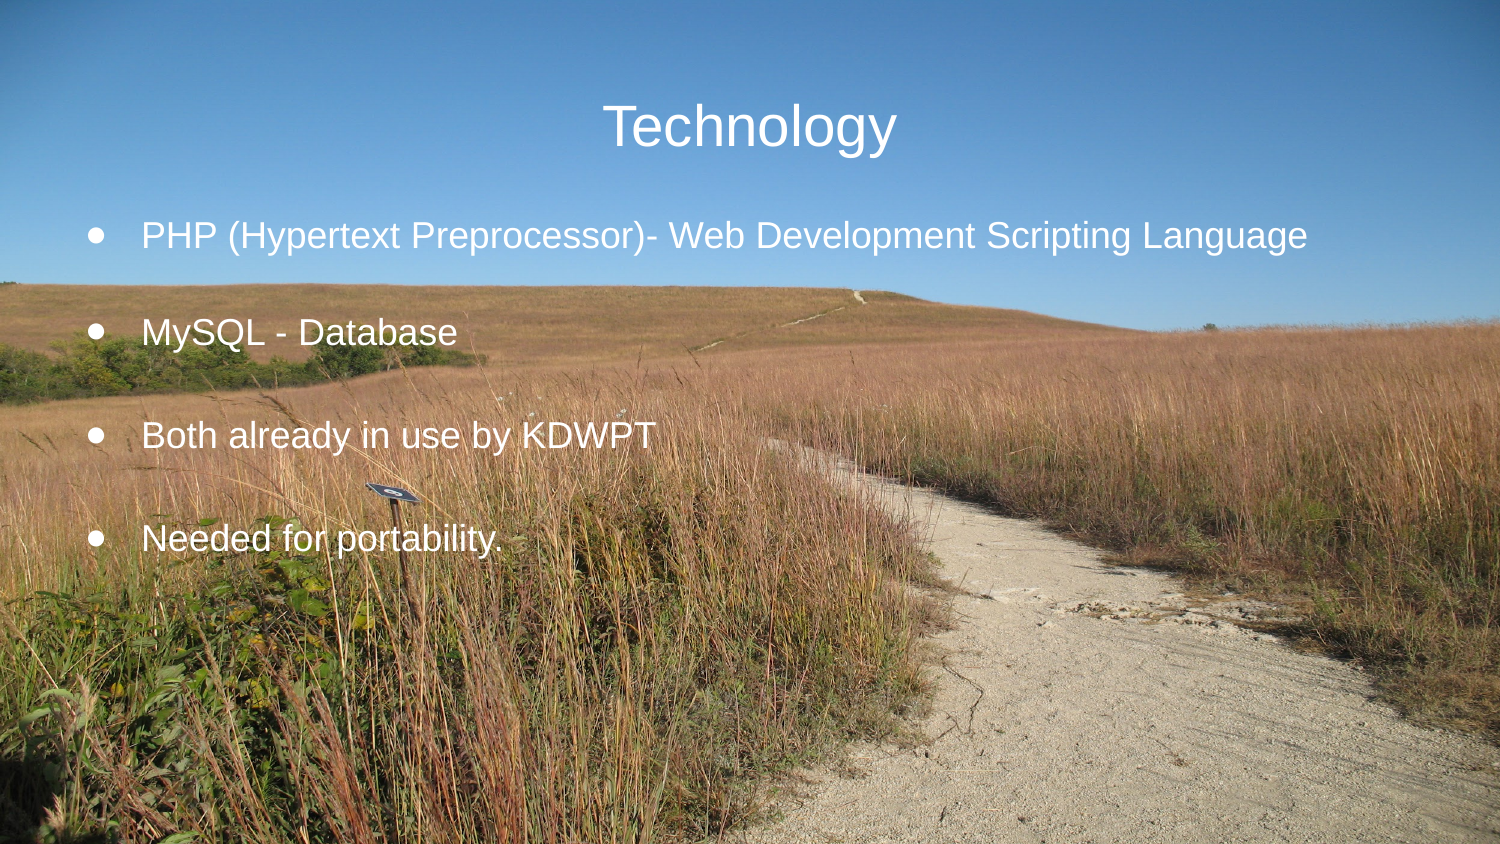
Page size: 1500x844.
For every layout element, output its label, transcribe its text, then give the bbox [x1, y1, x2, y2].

picture [0, 0, 1500, 844]
list PHP (Hypertext Preprocessor)- Web Development Scripting Language MySQL - Database Both already in use by KDWPT Needed for portability. [51, 189, 1449, 750]
title Technology [51, 72, 1449, 167]
